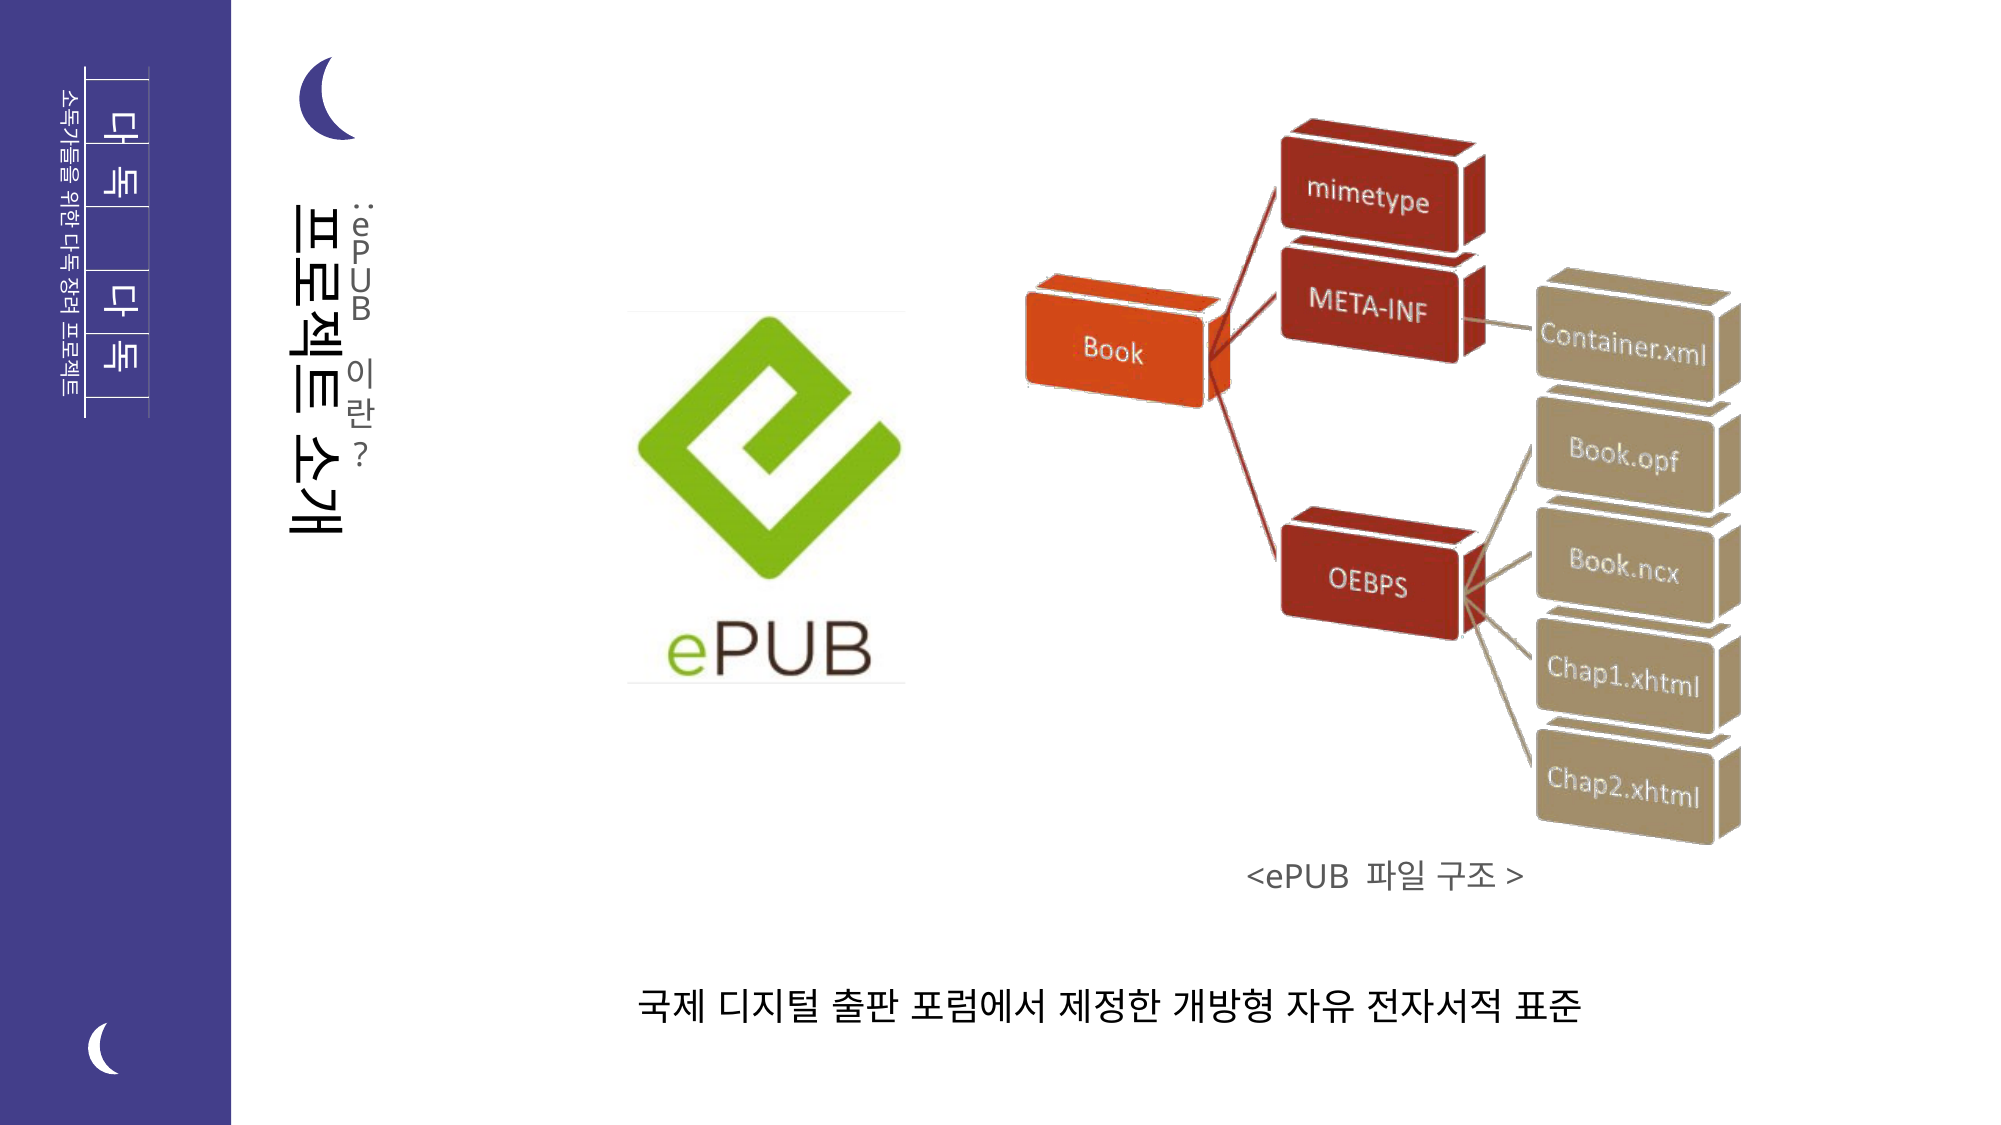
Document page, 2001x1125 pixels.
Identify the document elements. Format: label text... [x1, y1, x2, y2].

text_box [259, 166, 417, 660]
text_box 국제 디지털 출판 포럼에서 제정한 개방형 자유 전자서적 표준 [622, 975, 1600, 1035]
text_box [0, 0, 232, 1125]
picture [627, 311, 906, 685]
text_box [35, 56, 153, 498]
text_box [86, 998, 202, 1076]
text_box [999, 84, 1771, 904]
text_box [299, 24, 462, 146]
